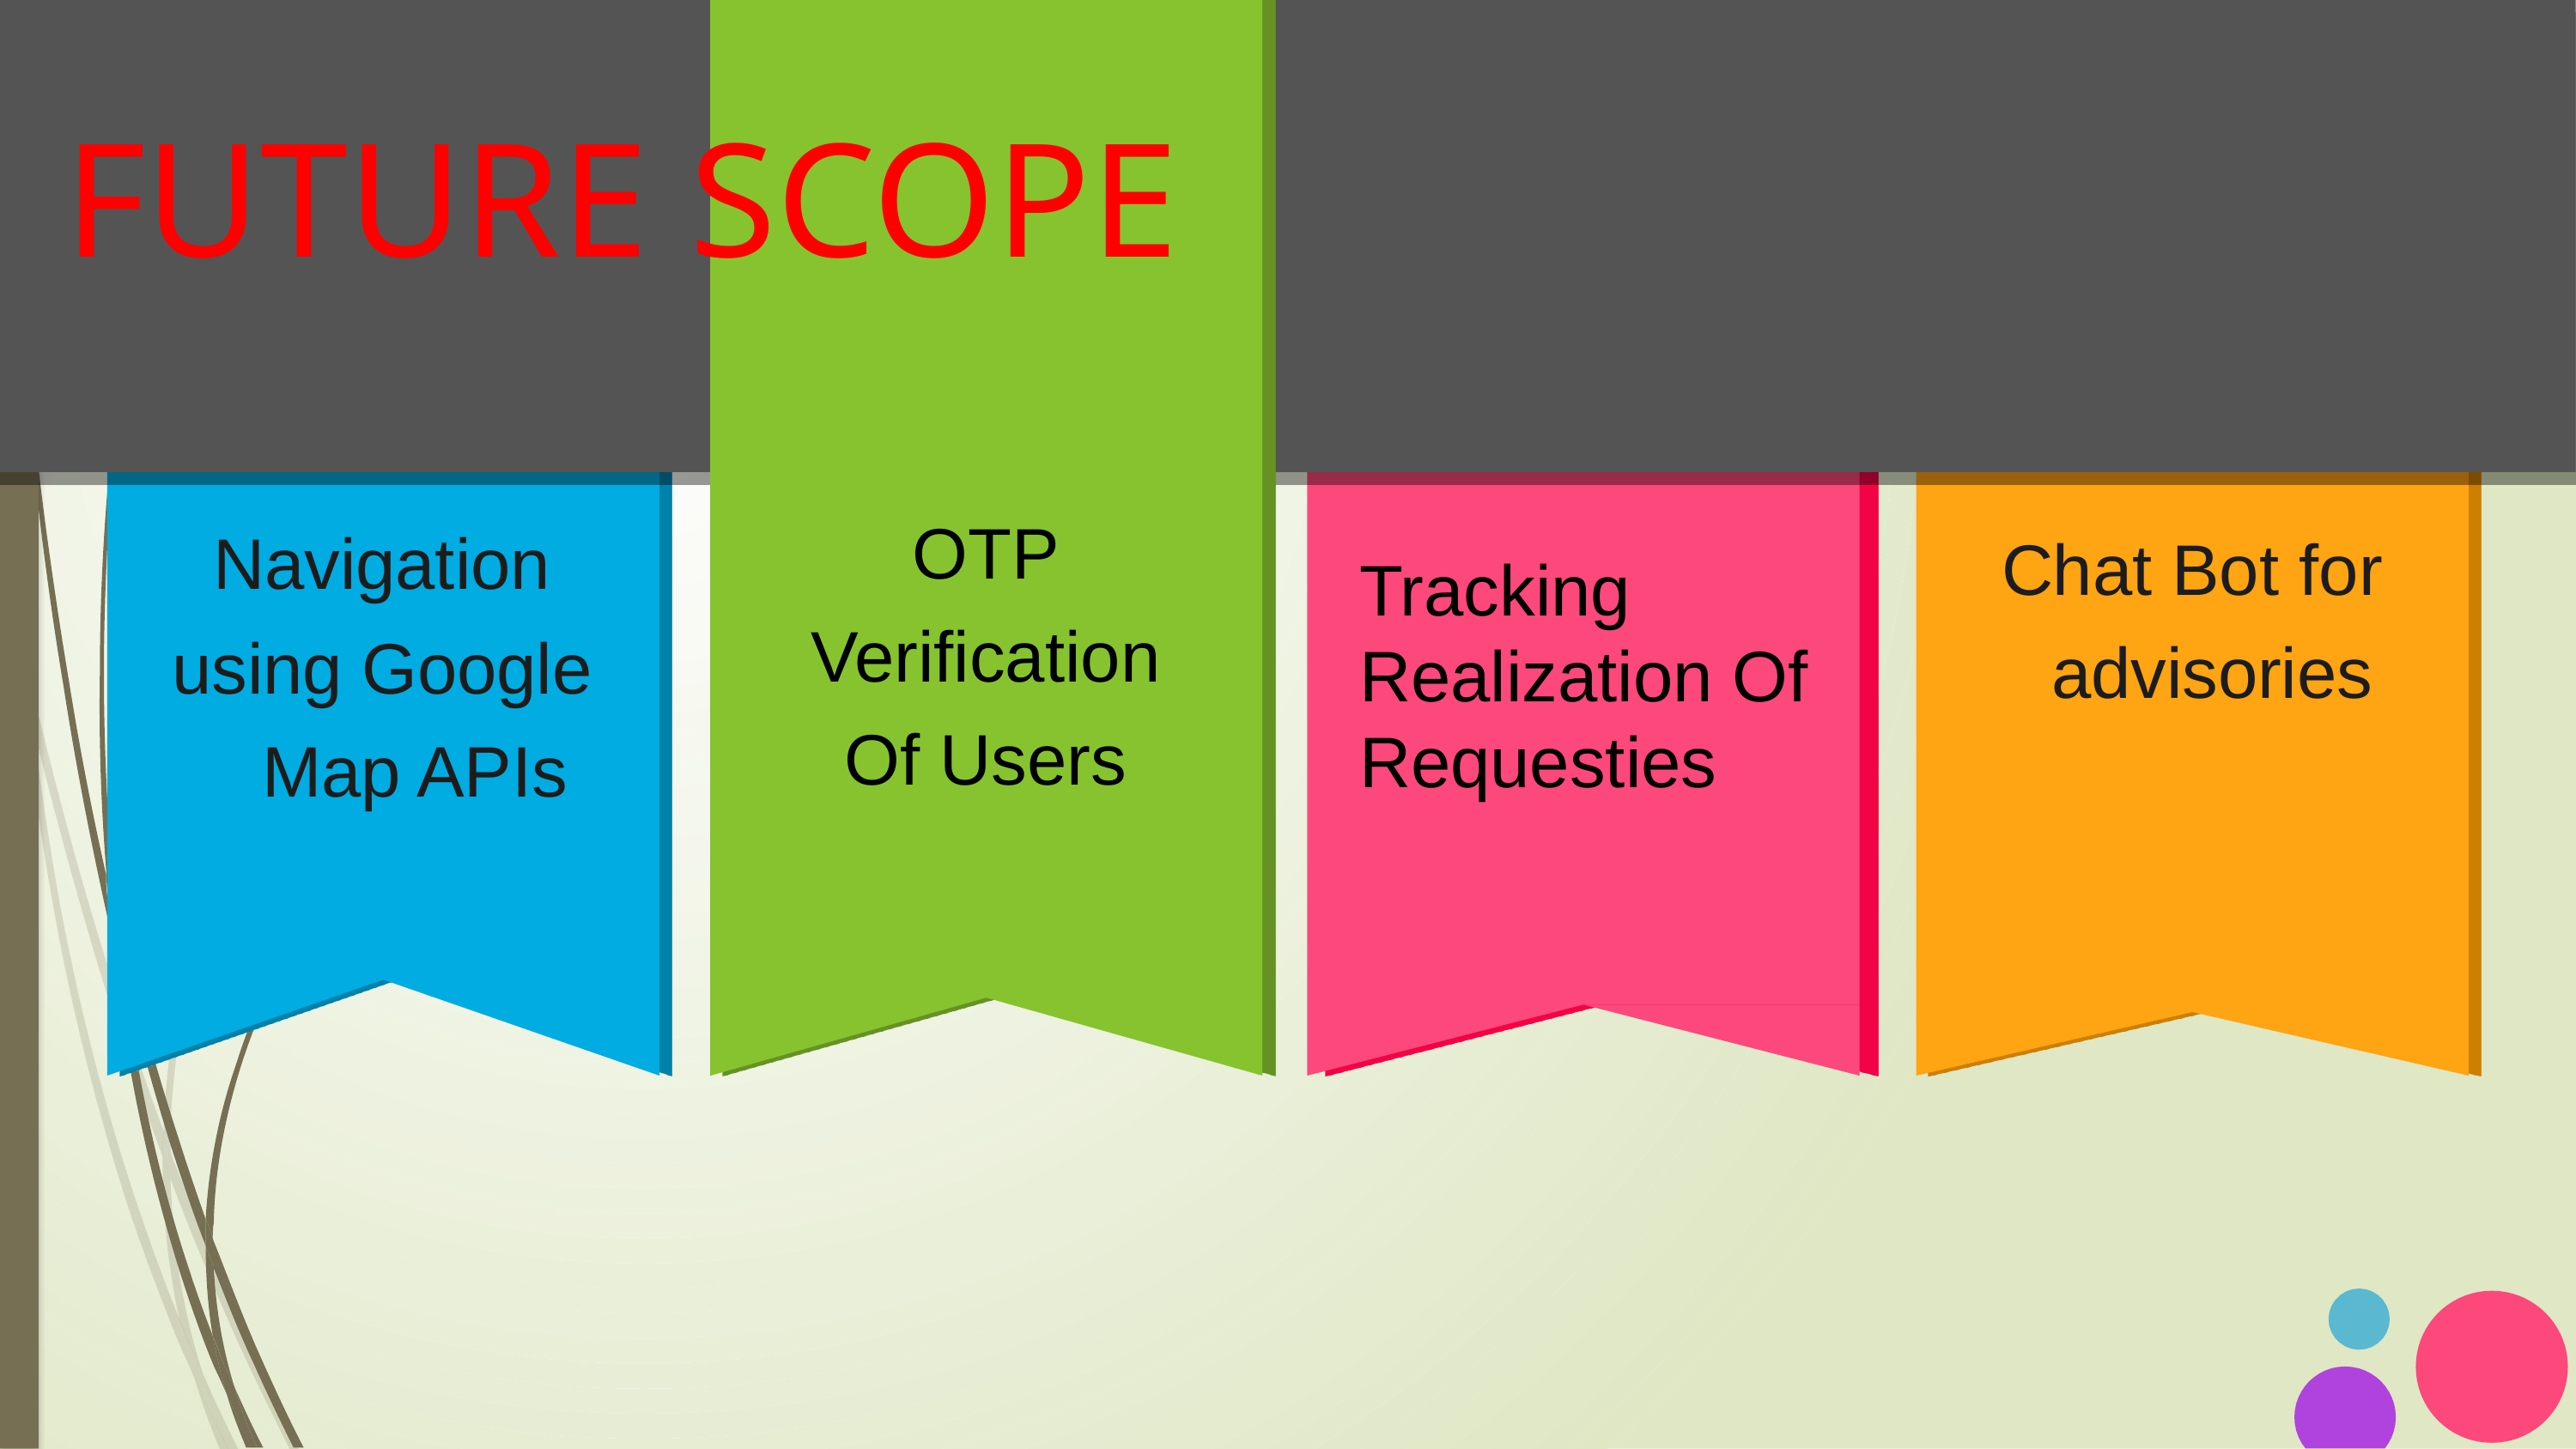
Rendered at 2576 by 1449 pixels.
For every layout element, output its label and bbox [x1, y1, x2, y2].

text_box [0, 0, 2576, 1076]
text_box [2294, 1366, 2397, 1449]
text_box [2328, 1288, 2391, 1350]
text_box [2415, 1290, 2568, 1443]
